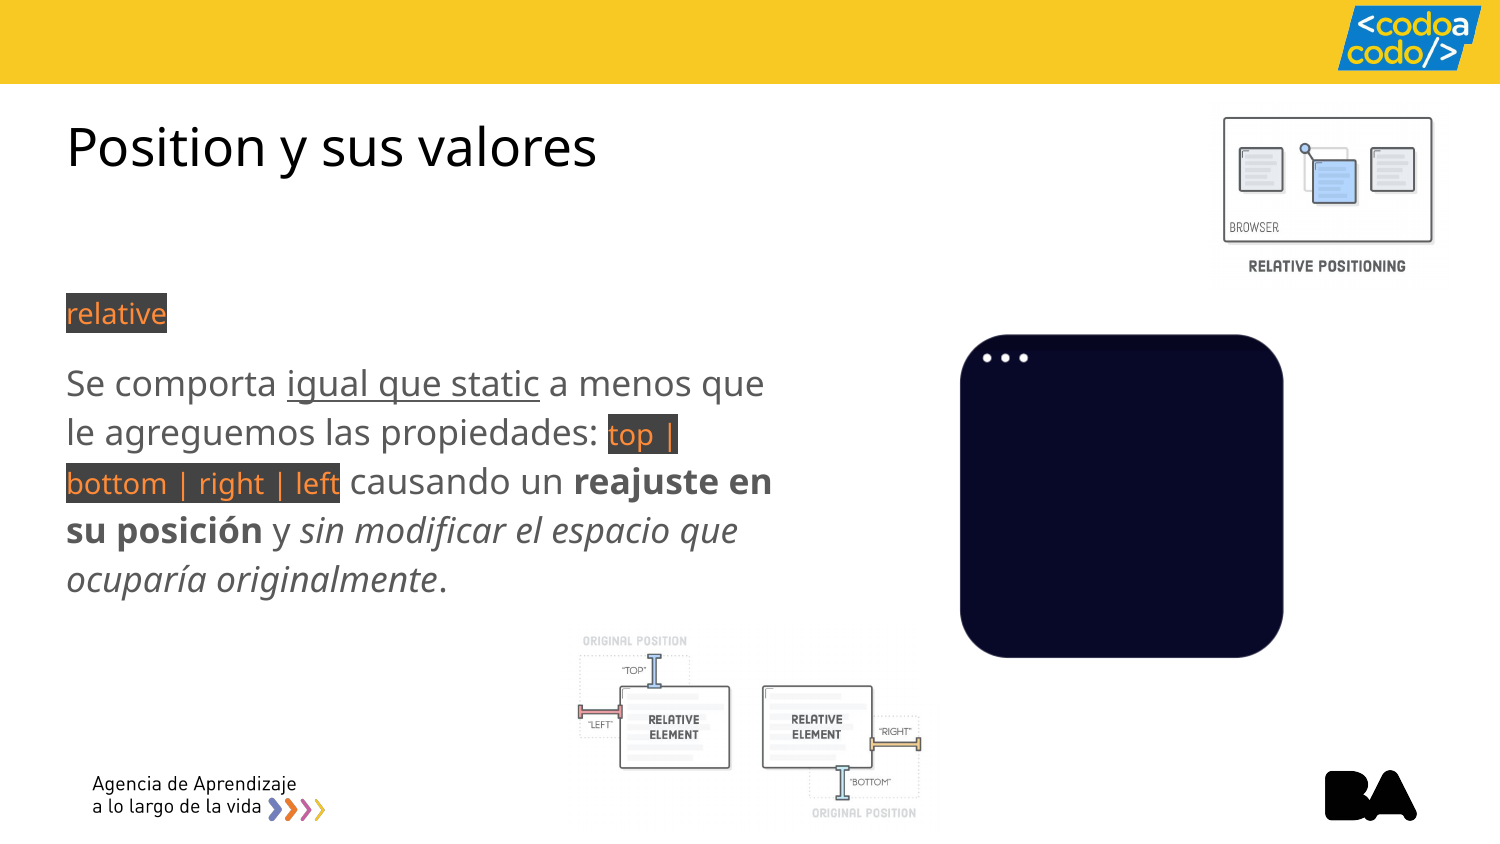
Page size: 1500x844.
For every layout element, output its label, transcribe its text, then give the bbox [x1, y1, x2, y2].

picture [1325, 770, 1417, 821]
list relative Se comporta igual que static a menos que le agreguemos las propiedades: top | bottom | right | left causando un reajuste en su posición y sin modificar el espacio que ocuparía originalmente. [51, 274, 790, 780]
picture [70, 780, 344, 835]
picture [1337, 5, 1482, 71]
picture [1207, 97, 1450, 290]
title Position y sus valores [51, 98, 1205, 192]
picture [561, 294, 1322, 832]
